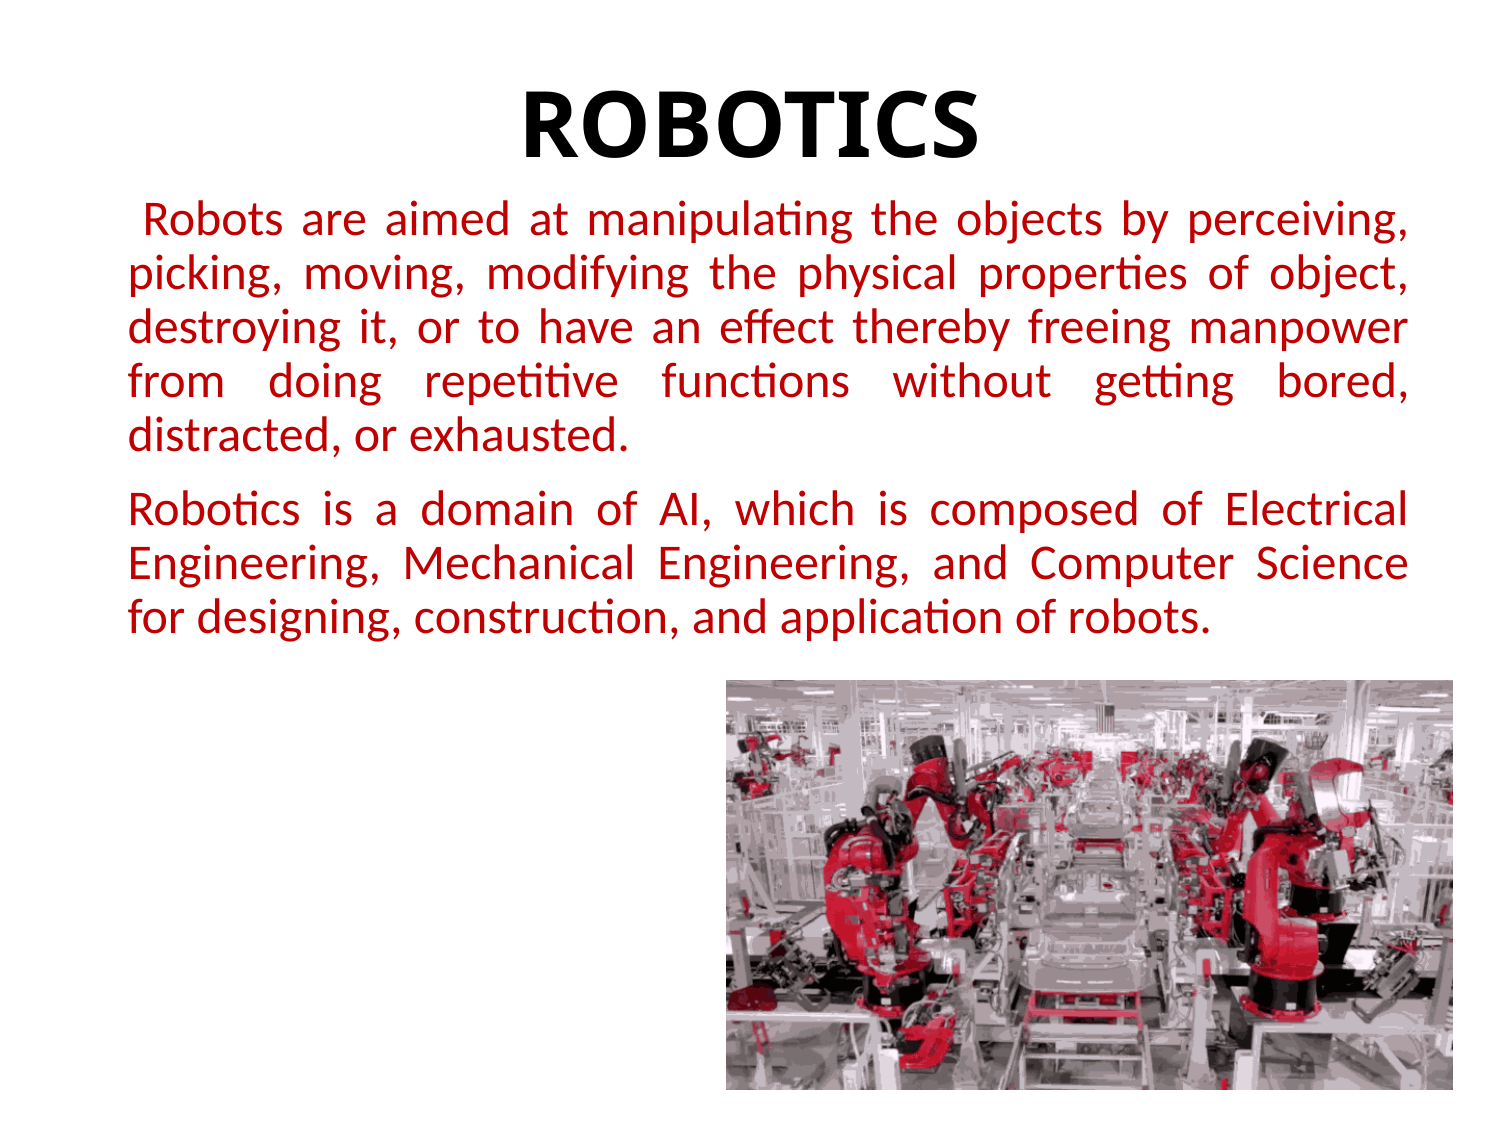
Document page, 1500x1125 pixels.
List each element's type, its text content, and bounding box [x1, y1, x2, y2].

title ROBOTICS [103, 59, 1397, 184]
picture [726, 680, 1453, 1090]
list Robots are aimed at manipulating the objects by perceiving, picking, moving, modifying the physical properties of object, destroying it, or to have an effect thereby freeing manpower from doing repetitive functions without getting bored, distracted, or exhausted. Robotics is a domain of AI, which is composed of Electrical Engineering, Mechanical Engineering, and Computer Science for designing, construction, and application of robots. [75, 184, 1425, 1005]
